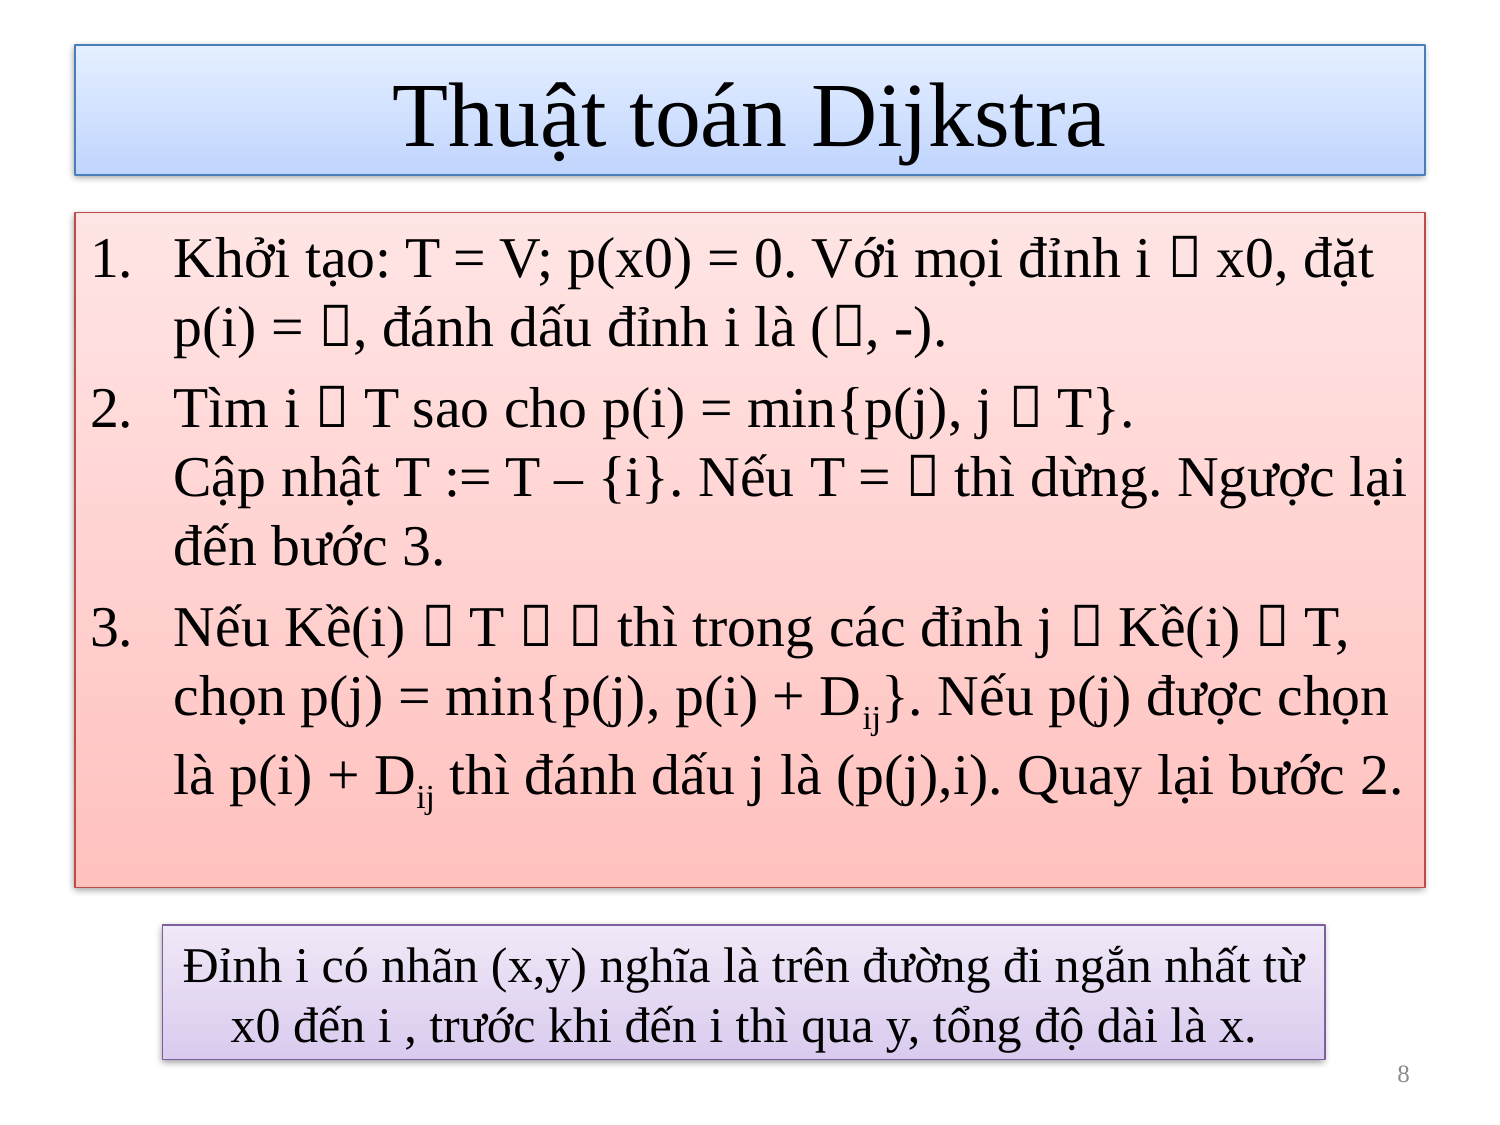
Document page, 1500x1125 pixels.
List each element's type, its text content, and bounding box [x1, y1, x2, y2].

text_box Đỉnh i có nhãn (x,y) nghĩa là trên đường đi ngắn nhất từ x0 đến i , trước khi đến i thì qua y, tổng độ dài là x. [162, 924, 1326, 1060]
title Thuật toán Dijkstra [74, 44, 1426, 176]
slide_number 8 [1074, 1042, 1425, 1103]
list Khởi tạo: T = V; p(x0) = 0. Với mọi đỉnh i  x0, đặt p(i) = , đánh dấu đỉnh i là (, -). Tìm i  T sao cho p(i) = min{p(j), j  T}. Cập nhật T := T – {i}. Nếu T =  thì dừng. Ngược lại đến bước 3. Nếu Kề(i)  T   thì trong các đỉnh j  Kề(i)  T, chọn p(j) = min{p(j), p(i) + Dij}. Nếu p(j) được chọn là p(i) + Dij thì đánh dấu j là (p(j),i). Quay lại bước 2. [74, 212, 1426, 888]
